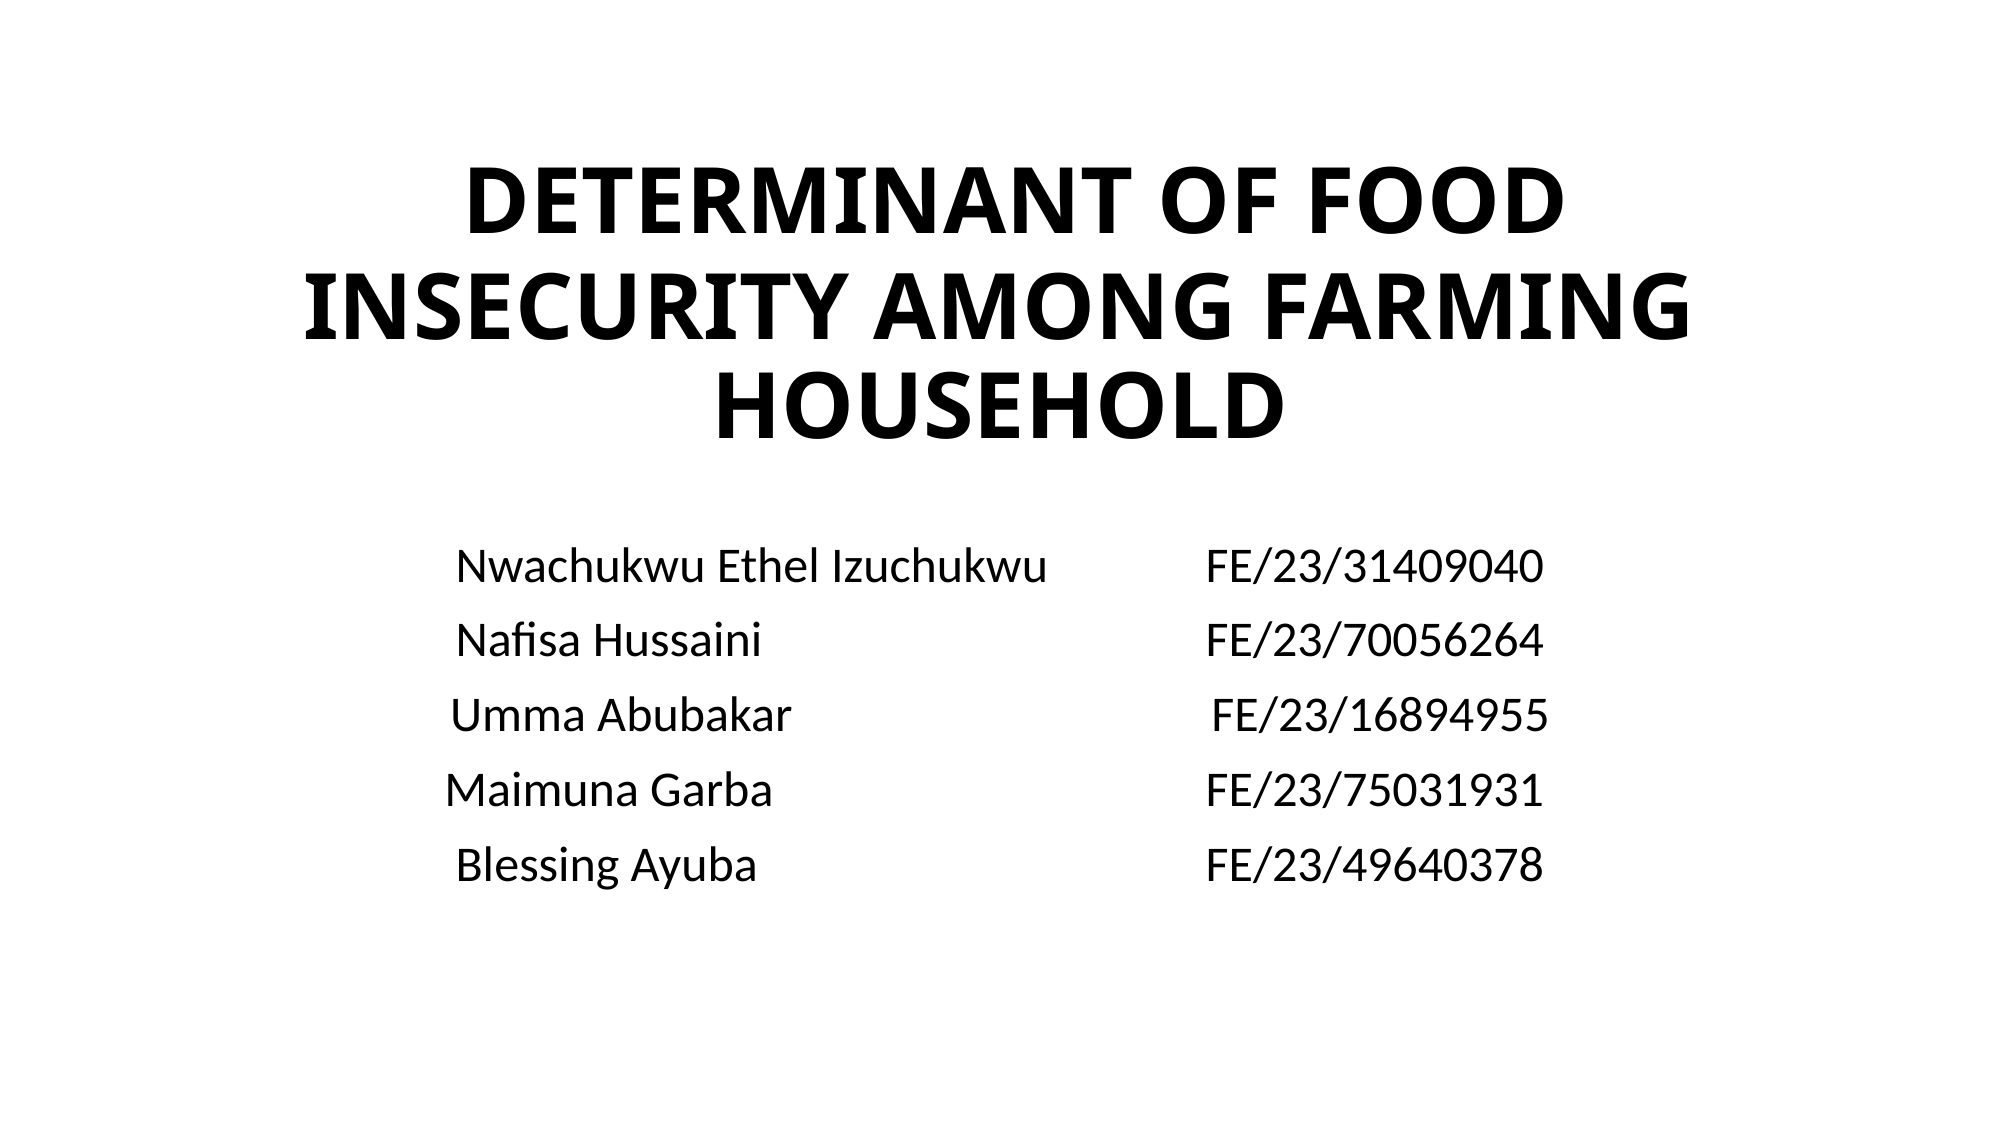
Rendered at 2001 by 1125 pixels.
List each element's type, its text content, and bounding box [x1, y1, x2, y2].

title DETERMINANT OF FOOD INSECURITY AMONG FARMING HOUSEHOLD [249, 65, 1750, 531]
subtitle Nwachukwu Ethel Izuchukwu FE/23/31409040 Nafisa Hussaini FE/23/70056264 Umma Abubakar FE/23/16894955 Maimuna Garba FE/23/75031931 Blessing Ayuba FE/23/49640378 [70, 531, 1930, 1041]
